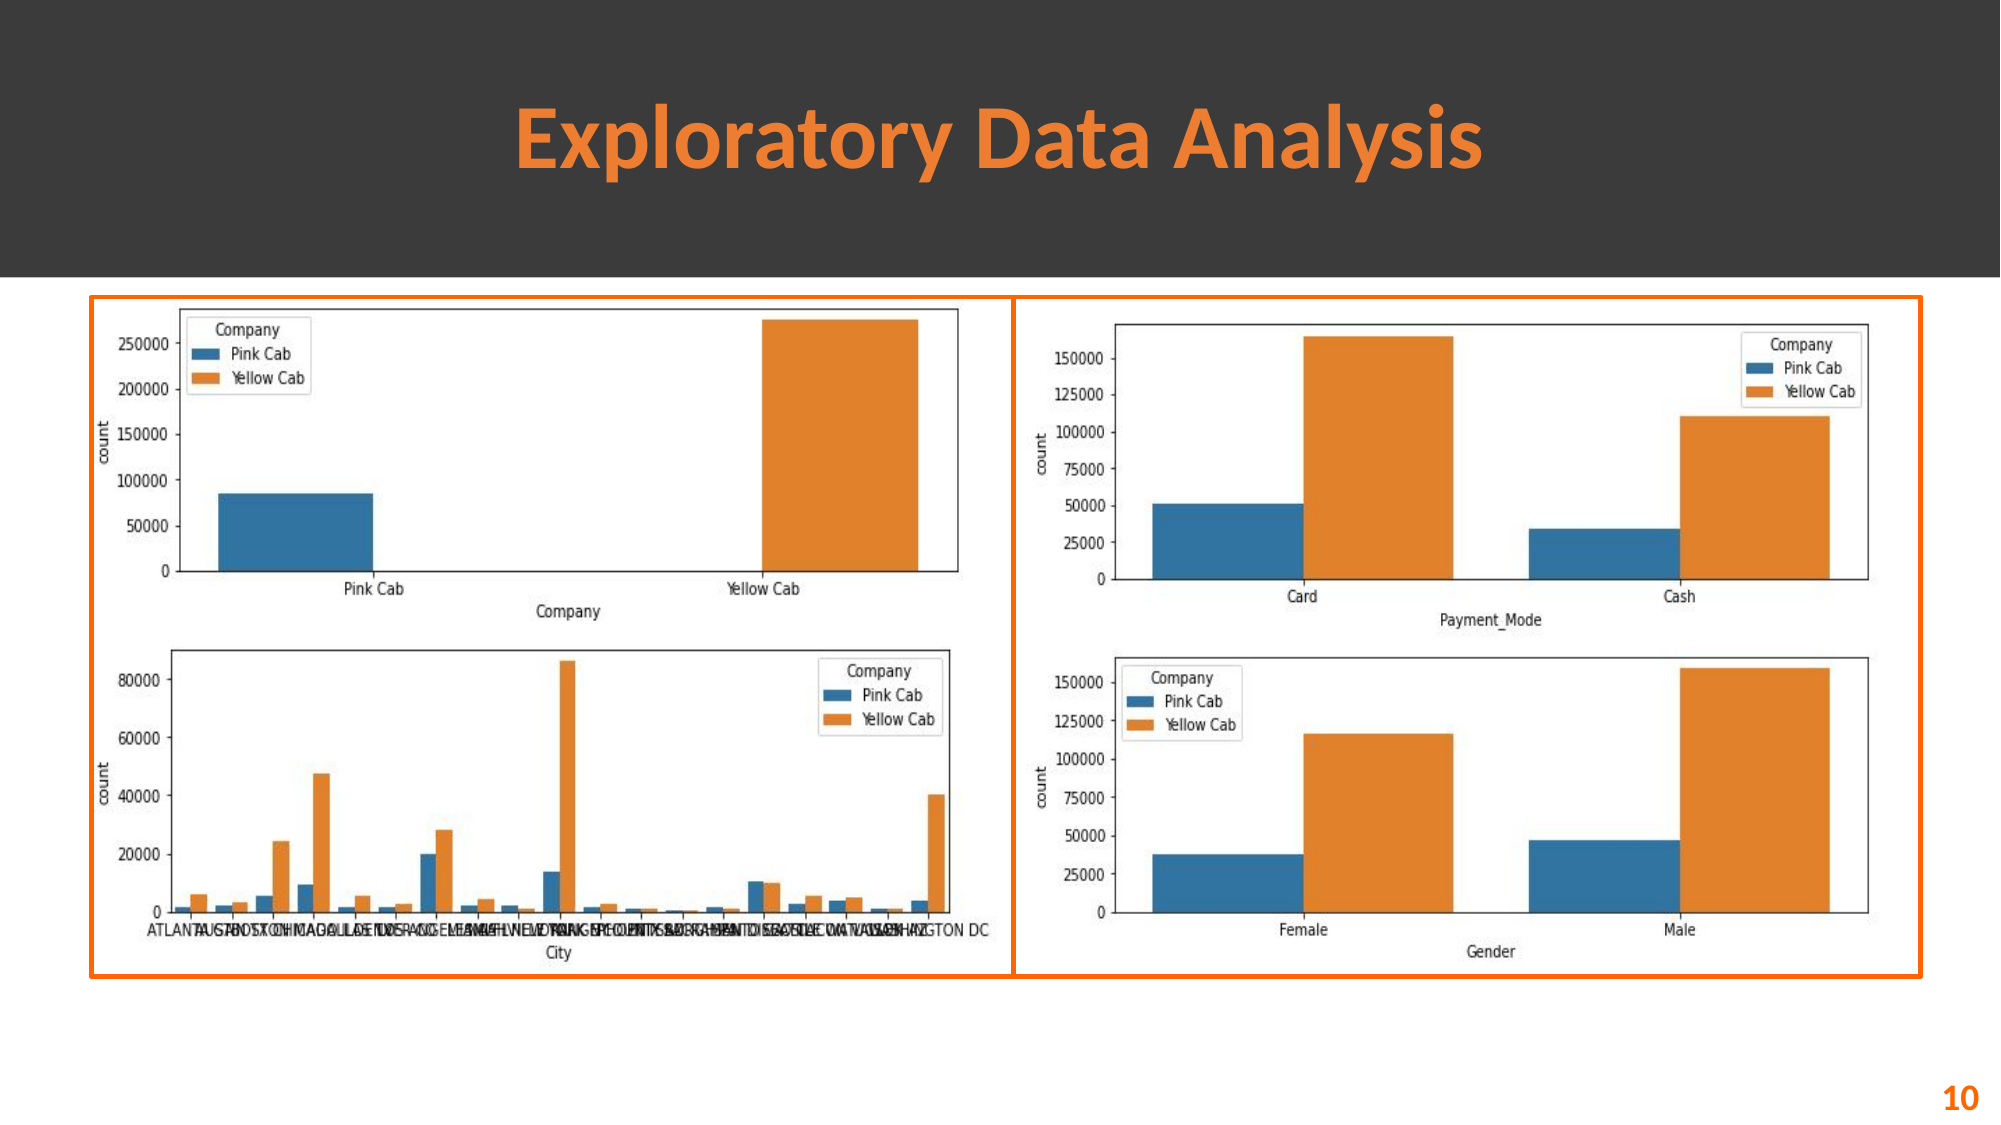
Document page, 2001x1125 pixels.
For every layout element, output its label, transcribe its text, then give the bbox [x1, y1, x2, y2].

picture [93, 299, 1015, 975]
title Exploratory Data Analysis [0, 0, 2000, 278]
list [1015, 299, 1919, 975]
slide_number 10 [1918, 1065, 1995, 1125]
